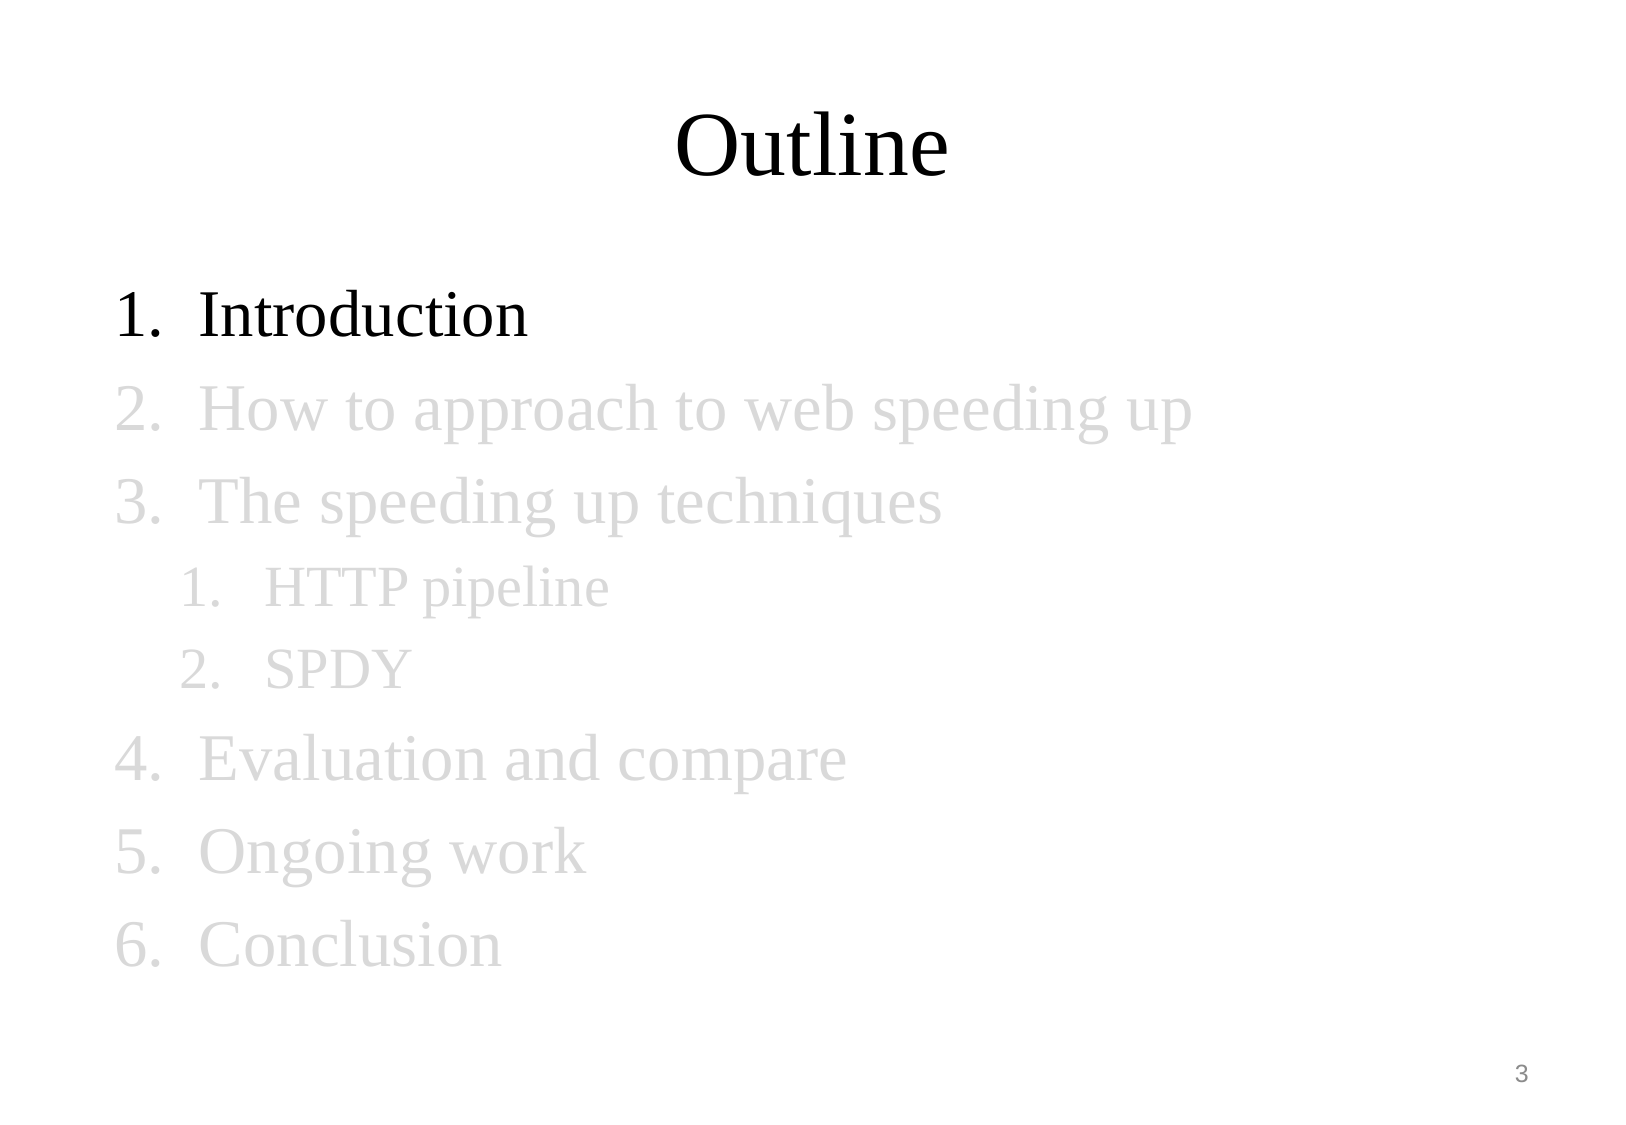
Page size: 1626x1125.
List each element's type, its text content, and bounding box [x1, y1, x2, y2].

slide_number 3 [1164, 1042, 1544, 1103]
title Outline [81, 45, 1544, 233]
list Introduction How to approach to web speeding up The speeding up techniques HTTP pipeline SPDY Evaluation and compare Ongoing work Conclusion [81, 262, 1544, 1005]
